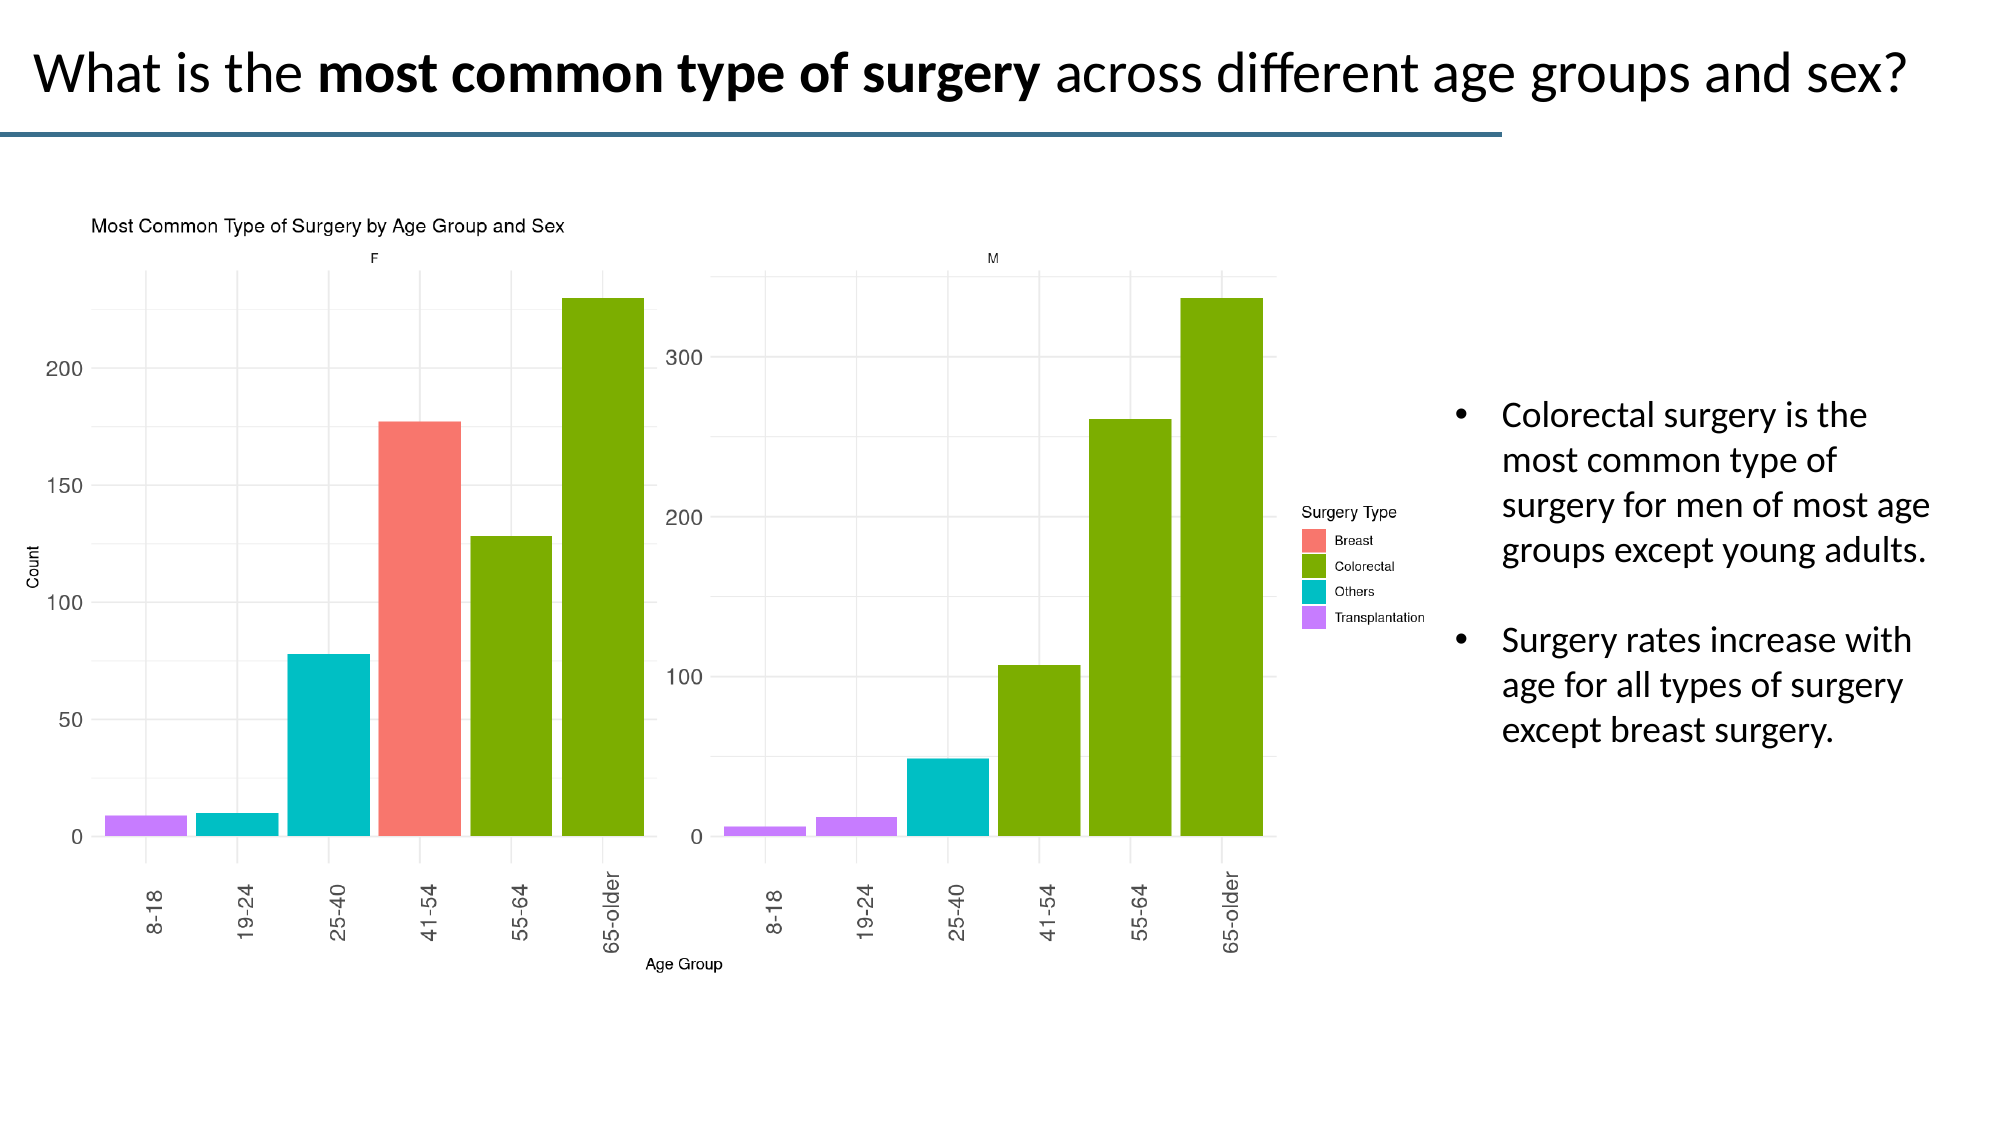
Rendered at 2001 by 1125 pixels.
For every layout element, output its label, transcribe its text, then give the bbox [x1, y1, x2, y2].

text_box Colorectal surgery is the most common type of surgery for men of most age groups except young adults. Surgery rates increase with age for all types of surgery except breast surgery. [1441, 338, 1951, 848]
text_box What is the most common type of surgery across different age groups and sex? [18, 26, 1966, 111]
picture [18, 210, 1441, 981]
